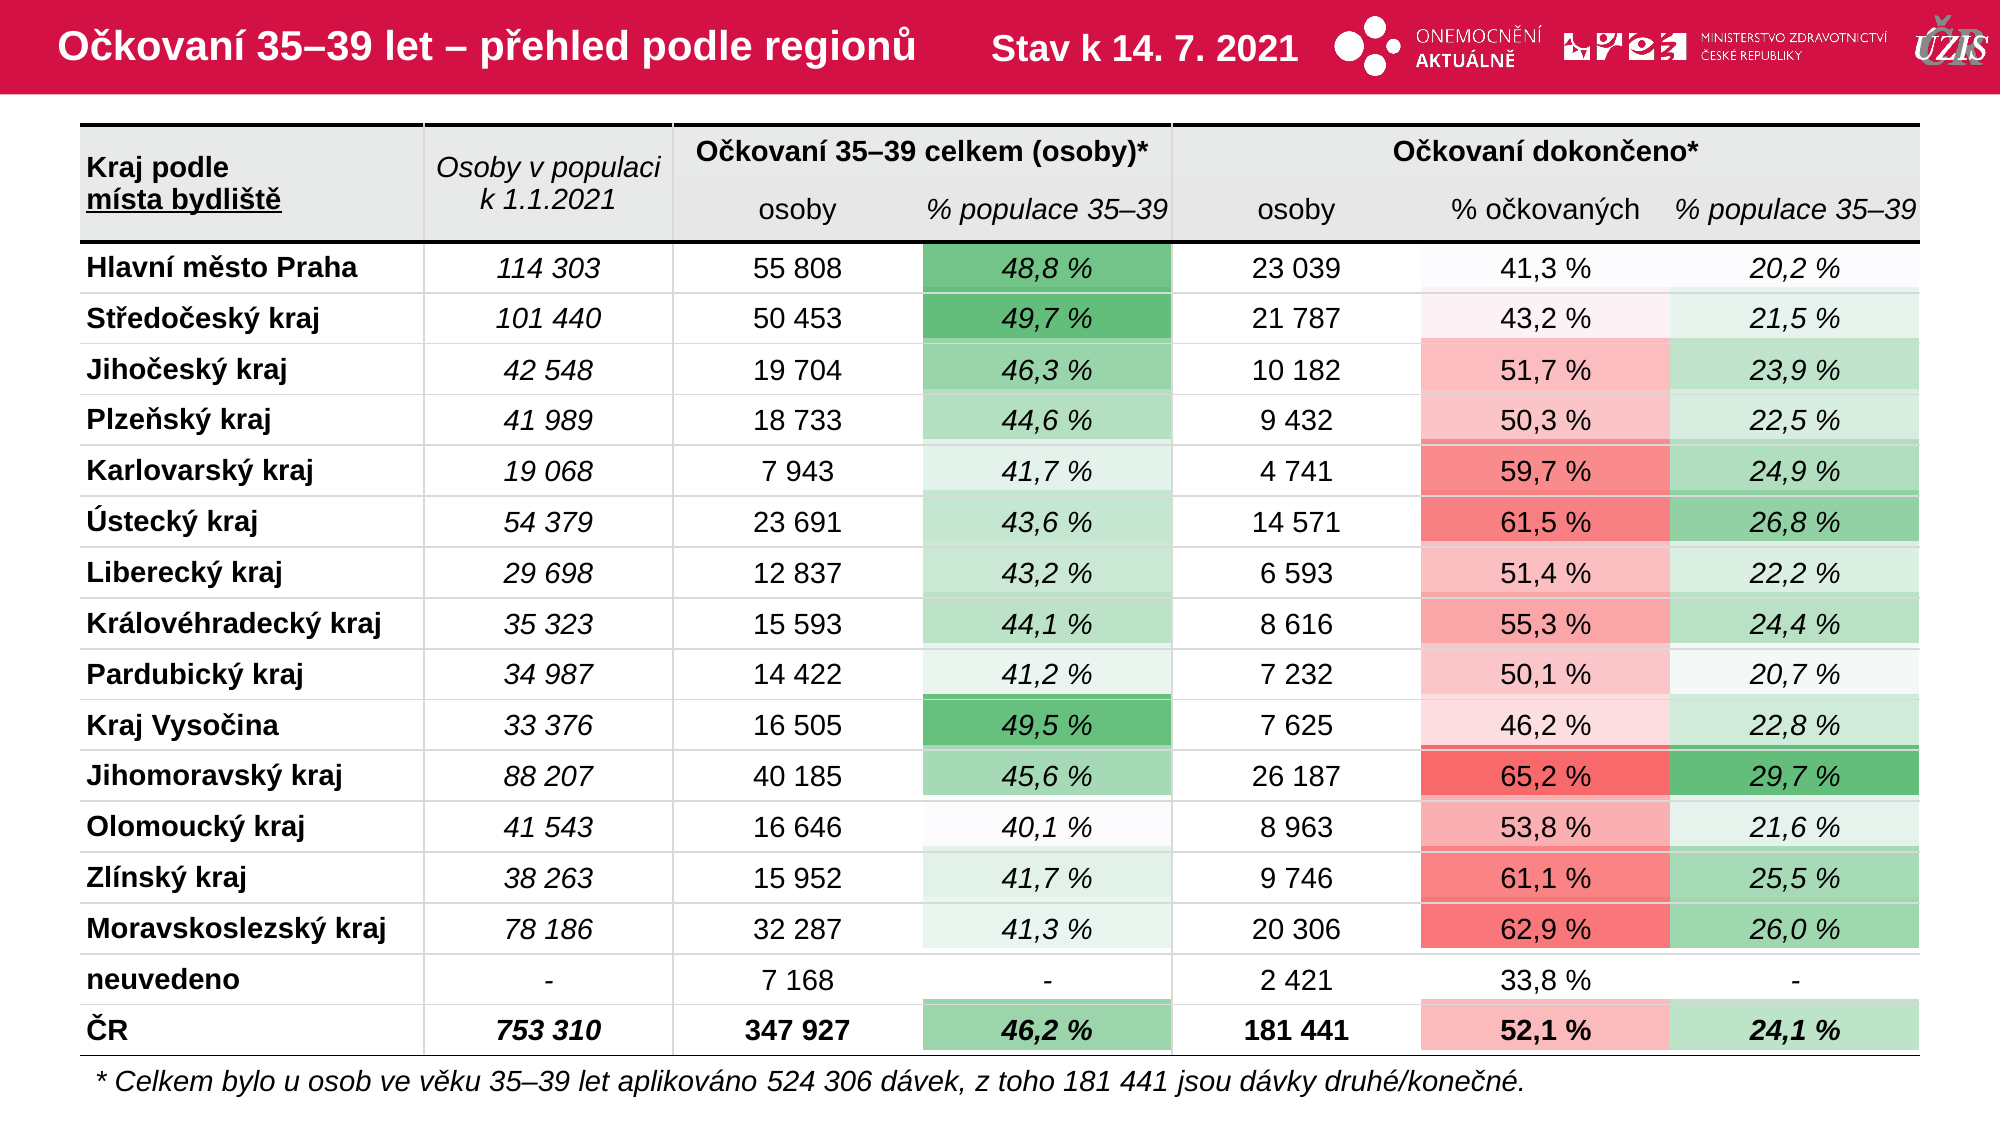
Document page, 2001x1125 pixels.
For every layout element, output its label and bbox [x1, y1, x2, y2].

table_header [425, 127, 672, 240]
table_cell [1173, 497, 1920, 546]
table_cell [425, 650, 672, 699]
table_cell [425, 904, 672, 953]
table_cell [425, 599, 672, 648]
table_cell [674, 700, 1171, 749]
table_cell [1173, 176, 1920, 240]
table_header [1173, 127, 1920, 176]
table_cell [1173, 751, 1920, 800]
table_cell [425, 294, 672, 343]
table_cell [1173, 1005, 1920, 1055]
table_cell [674, 904, 1171, 953]
text_box [976, 16, 1421, 77]
table_cell [425, 344, 672, 394]
table_cell [674, 751, 1171, 800]
table_cell [80, 1005, 423, 1055]
table_cell [1173, 599, 1920, 648]
table_cell [674, 395, 1171, 444]
title [42, 0, 1262, 95]
table_cell [1173, 904, 1920, 953]
picture [1915, 15, 1989, 66]
table_cell [425, 700, 672, 749]
table_cell [425, 446, 672, 495]
table_cell [80, 446, 423, 495]
table_cell [80, 700, 423, 749]
table_cell [674, 244, 1171, 292]
table_cell [674, 446, 1171, 495]
table_cell [1173, 548, 1920, 597]
table_cell [80, 548, 423, 597]
table_cell [674, 802, 1171, 851]
table_cell [1173, 955, 1920, 1004]
table_cell [674, 497, 1171, 546]
table_cell [1173, 446, 1920, 495]
table_cell [1173, 853, 1920, 902]
table_cell [674, 548, 1171, 597]
table_cell [425, 548, 672, 597]
table_header [80, 127, 423, 240]
table_cell [80, 497, 423, 546]
table_cell [80, 244, 423, 292]
table_cell [674, 853, 1171, 902]
table_cell [80, 853, 423, 902]
table_cell [674, 599, 1171, 648]
table_cell [80, 802, 423, 851]
table_cell [425, 853, 672, 902]
table_cell [80, 395, 423, 444]
table_cell [1173, 700, 1920, 749]
table_cell [674, 650, 1171, 699]
table_cell [1173, 650, 1920, 699]
table_cell [425, 497, 672, 546]
picture [1563, 31, 1888, 60]
table_cell [425, 751, 672, 800]
table_cell [1173, 344, 1920, 394]
table_cell [80, 955, 423, 1004]
table_cell [80, 751, 423, 800]
table_cell [425, 1005, 672, 1055]
table_cell [674, 344, 1171, 394]
table_cell [80, 599, 423, 648]
picture [1421, 16, 1542, 76]
table_cell [1173, 395, 1920, 444]
table_cell [425, 955, 672, 1004]
table_cell [80, 650, 423, 699]
table_cell [1173, 244, 1920, 292]
table_cell [80, 294, 423, 343]
table_cell [425, 395, 672, 444]
table_cell [1173, 294, 1920, 343]
table_cell [674, 176, 1171, 240]
table_cell [674, 955, 1171, 1004]
table_cell [1173, 802, 1920, 851]
table_cell [674, 1005, 1171, 1055]
table_cell [80, 344, 423, 394]
table_cell [80, 904, 423, 953]
table_cell [425, 802, 672, 851]
table_header [674, 127, 1171, 176]
table_cell [425, 244, 672, 292]
table_cell [674, 294, 1171, 343]
text_box [80, 1055, 1871, 1105]
